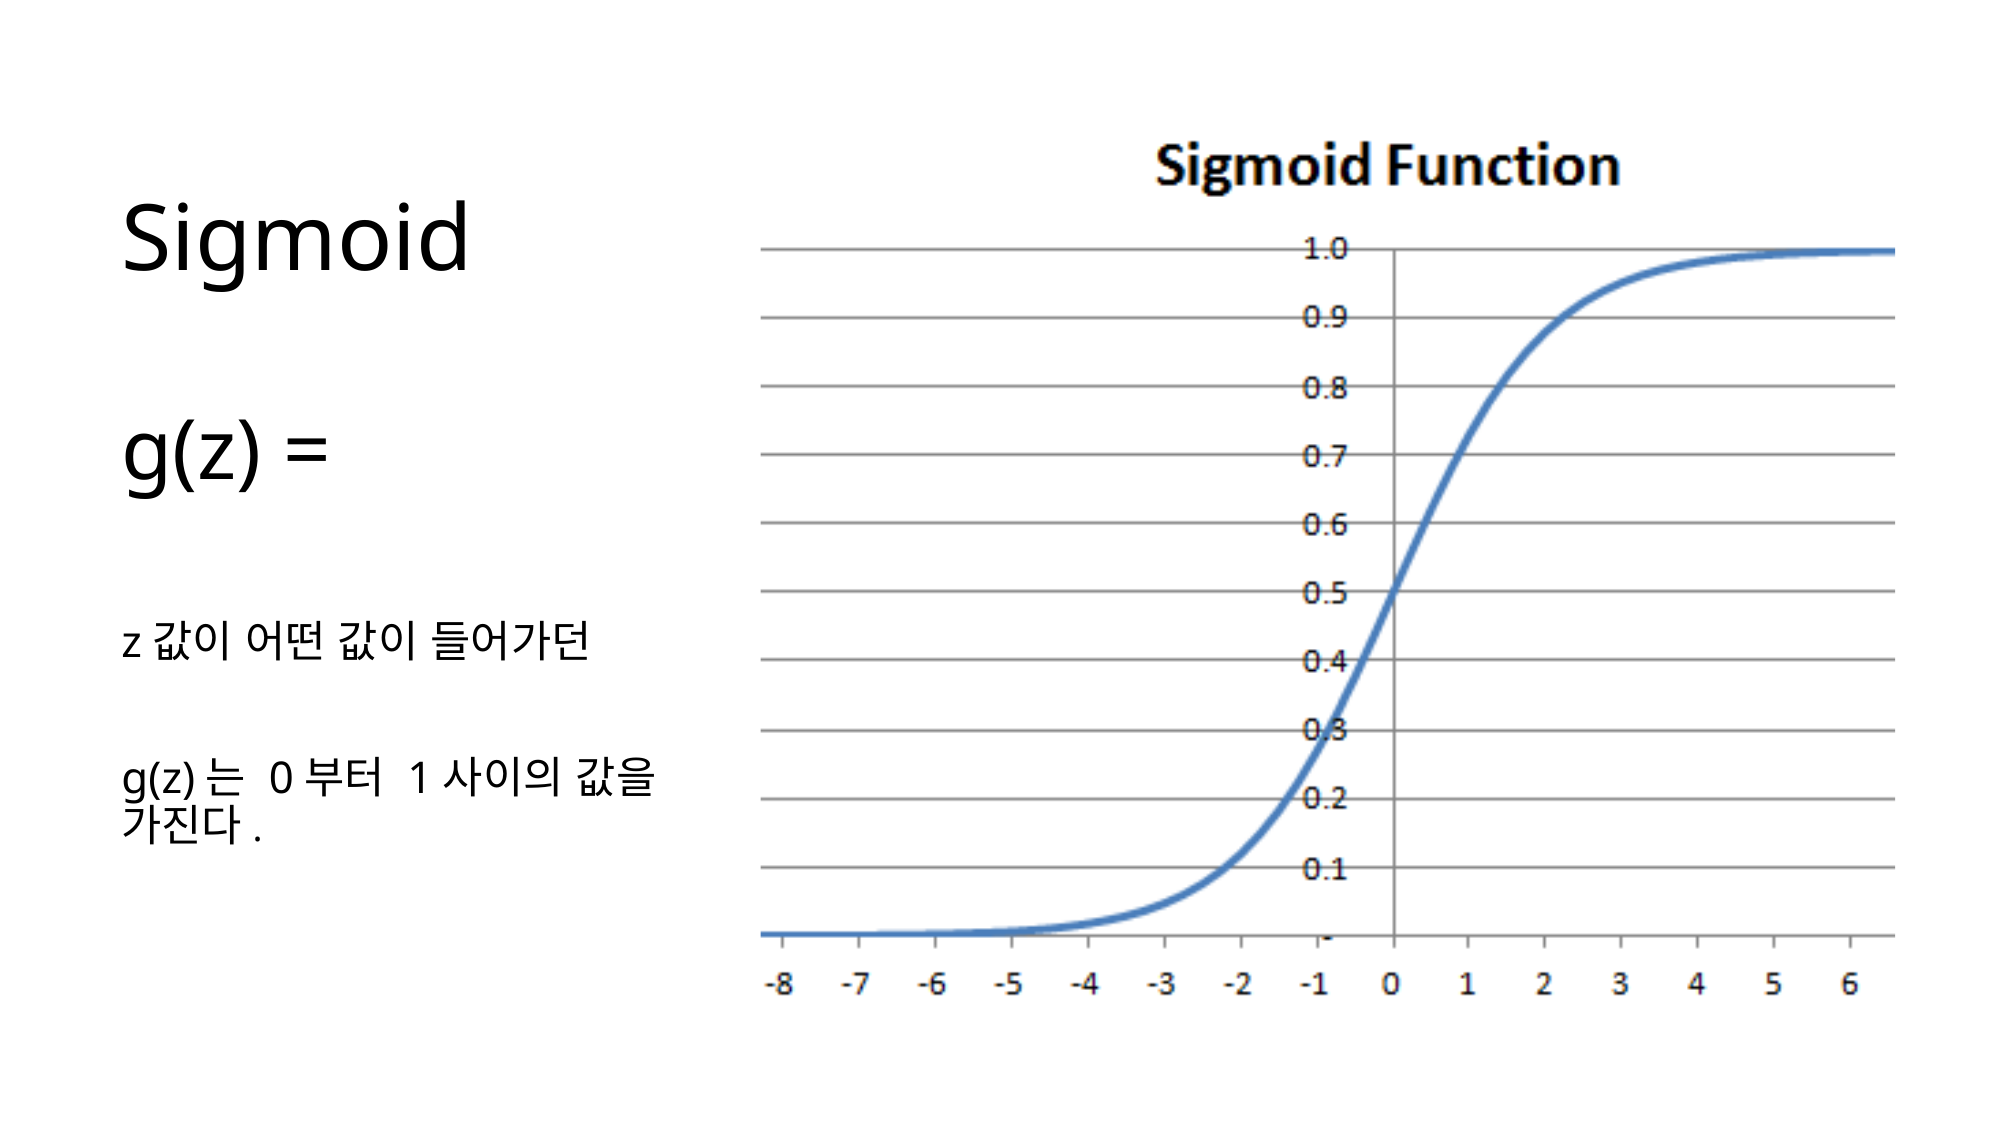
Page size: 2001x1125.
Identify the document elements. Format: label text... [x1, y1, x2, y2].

picture [760, 104, 1896, 1020]
title Sigmoid [106, 103, 708, 379]
